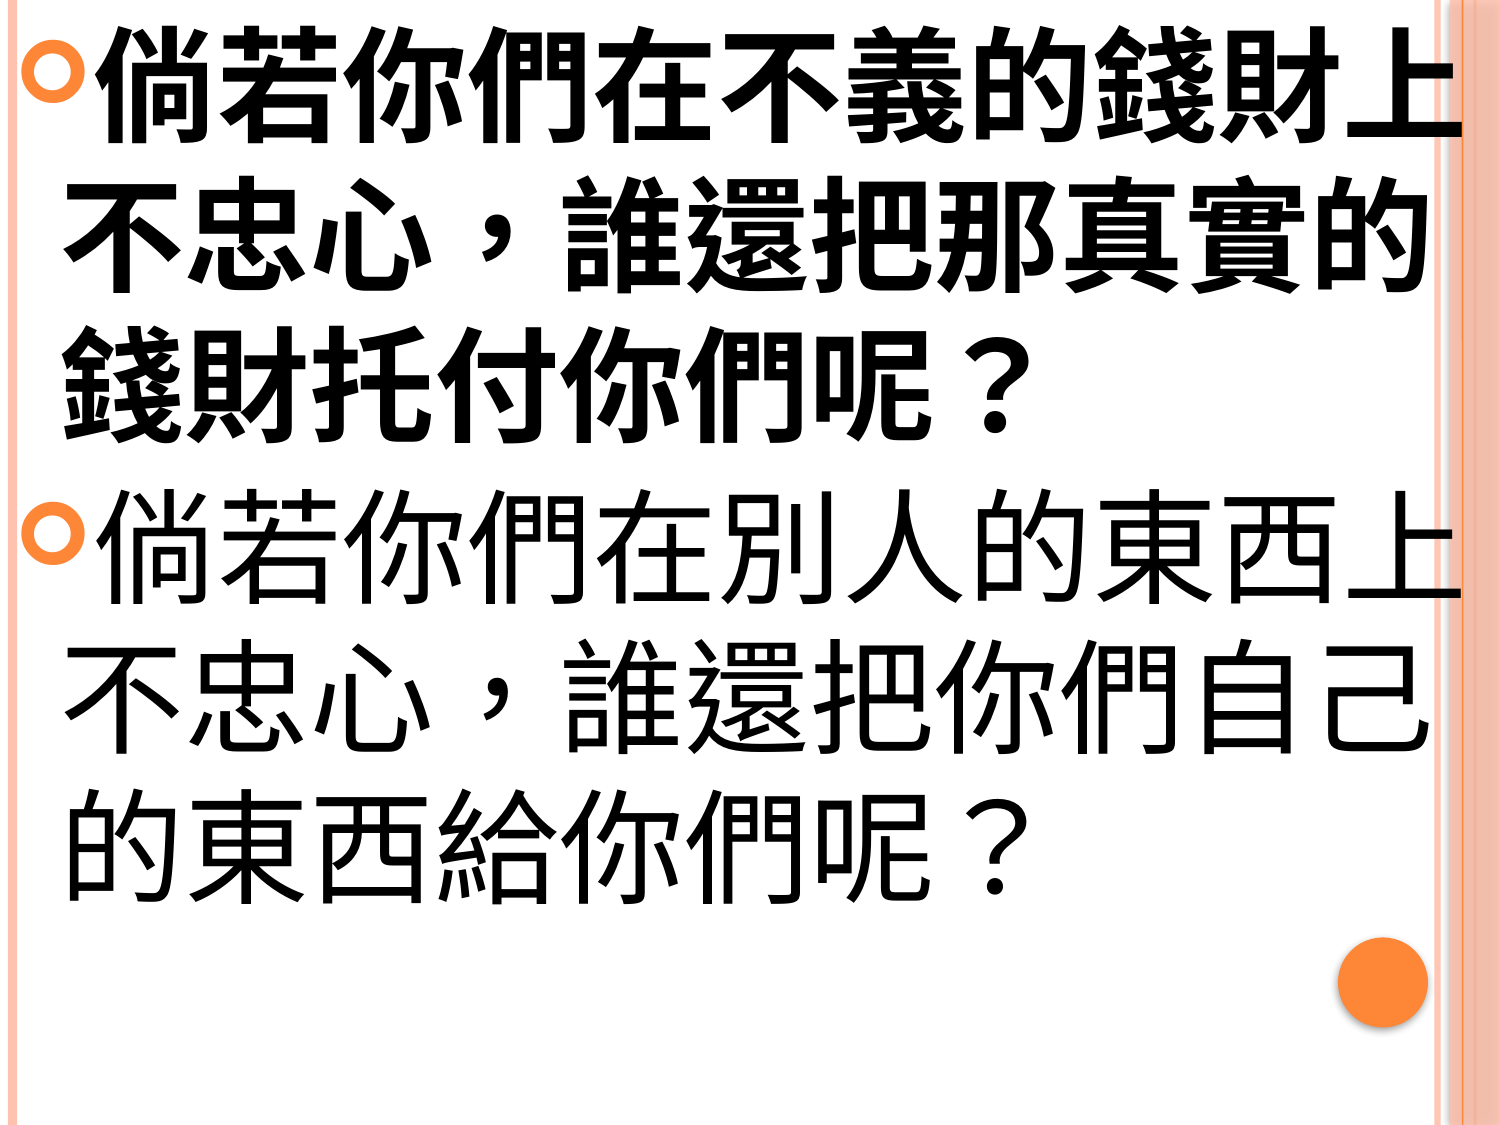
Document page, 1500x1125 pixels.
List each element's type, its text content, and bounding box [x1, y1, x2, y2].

list 倘若你們在不義的錢財上不忠心，誰還把那真實的錢財托付你們呢？ 倘若你們在別人的東西上不忠心，誰還把你們自己的東西給你們呢？ [0, 0, 1500, 1125]
